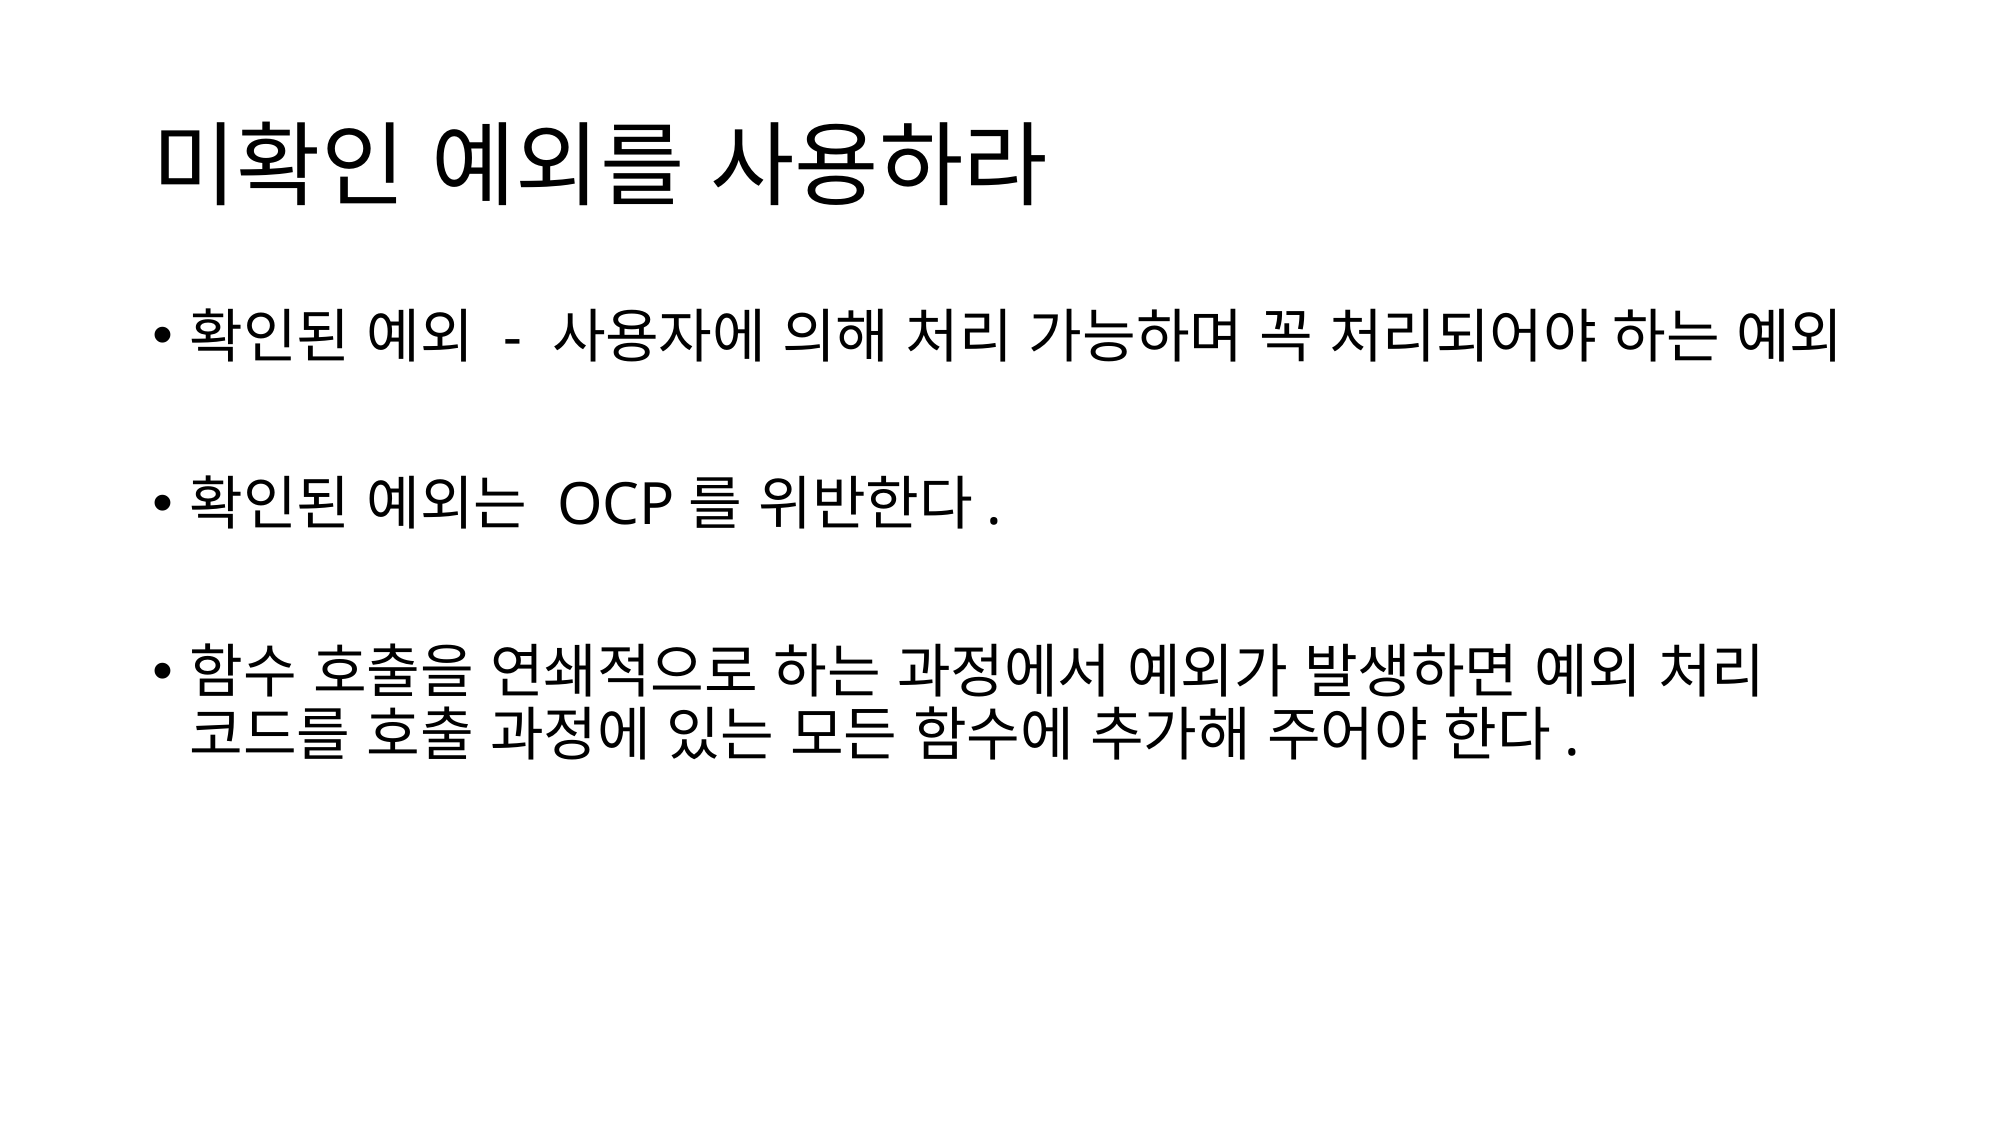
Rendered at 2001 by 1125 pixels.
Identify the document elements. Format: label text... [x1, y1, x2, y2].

title 미확인 예외를 사용하라 [137, 59, 1863, 278]
list 확인된 예외 - 사용자에 의해 처리 가능하며 꼭 처리되어야 하는 예외 확인된 예외는 OCP를 위반한다. 함수 호출을 연쇄적으로 하는 과정에서 예외가 발생하면 예외 처리 코드를 호출 과정에 있는 모든 함수에 추가해 주어야 한다. [137, 299, 1863, 1014]
